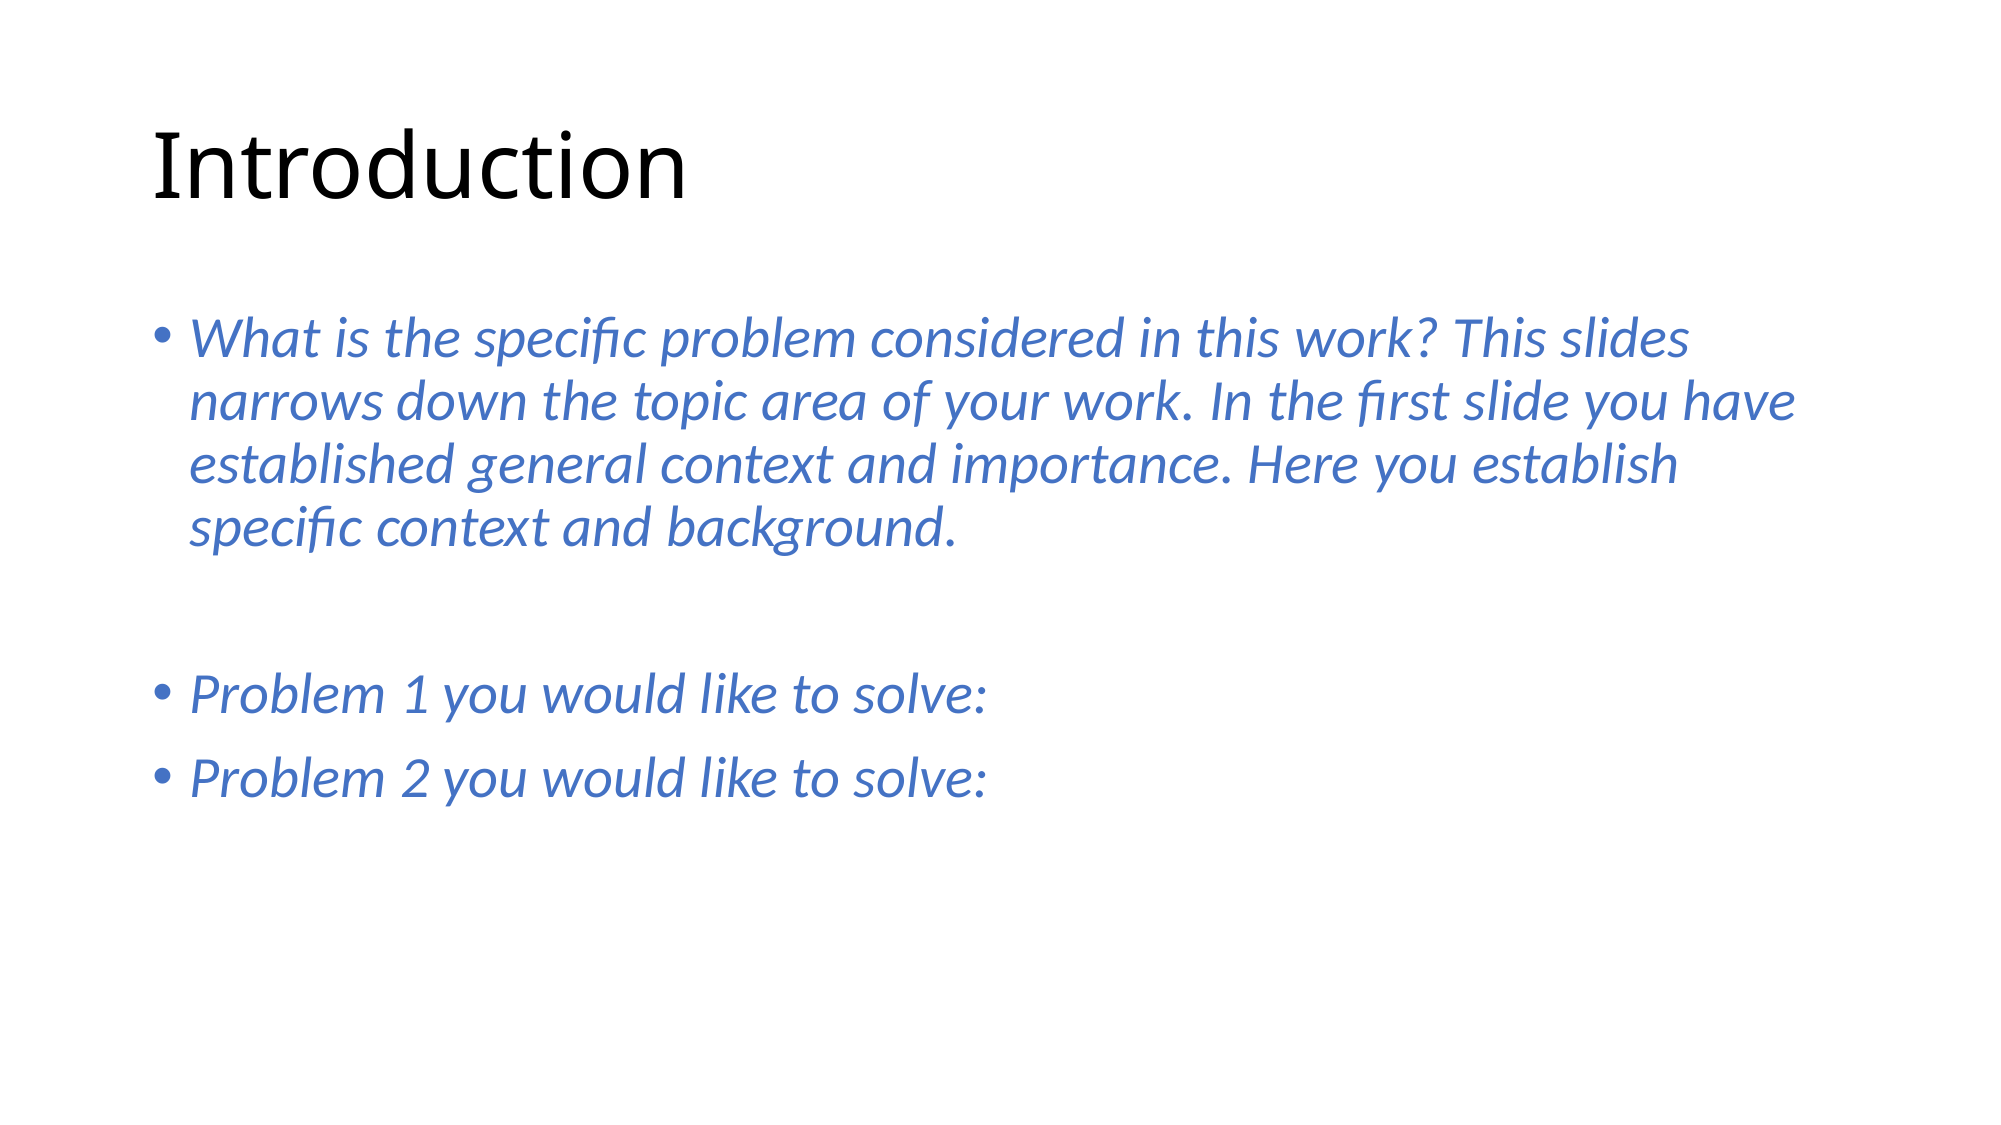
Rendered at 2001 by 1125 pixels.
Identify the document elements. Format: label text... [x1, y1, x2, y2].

title Introduction [137, 59, 1863, 278]
list What is the specific problem considered in this work? This slides narrows down the topic area of your work. In the first slide you have established general context and importance. Here you establish specific context and background. Problem 1 you would like to solve: Problem 2 you would like to solve: [137, 299, 1863, 1014]
